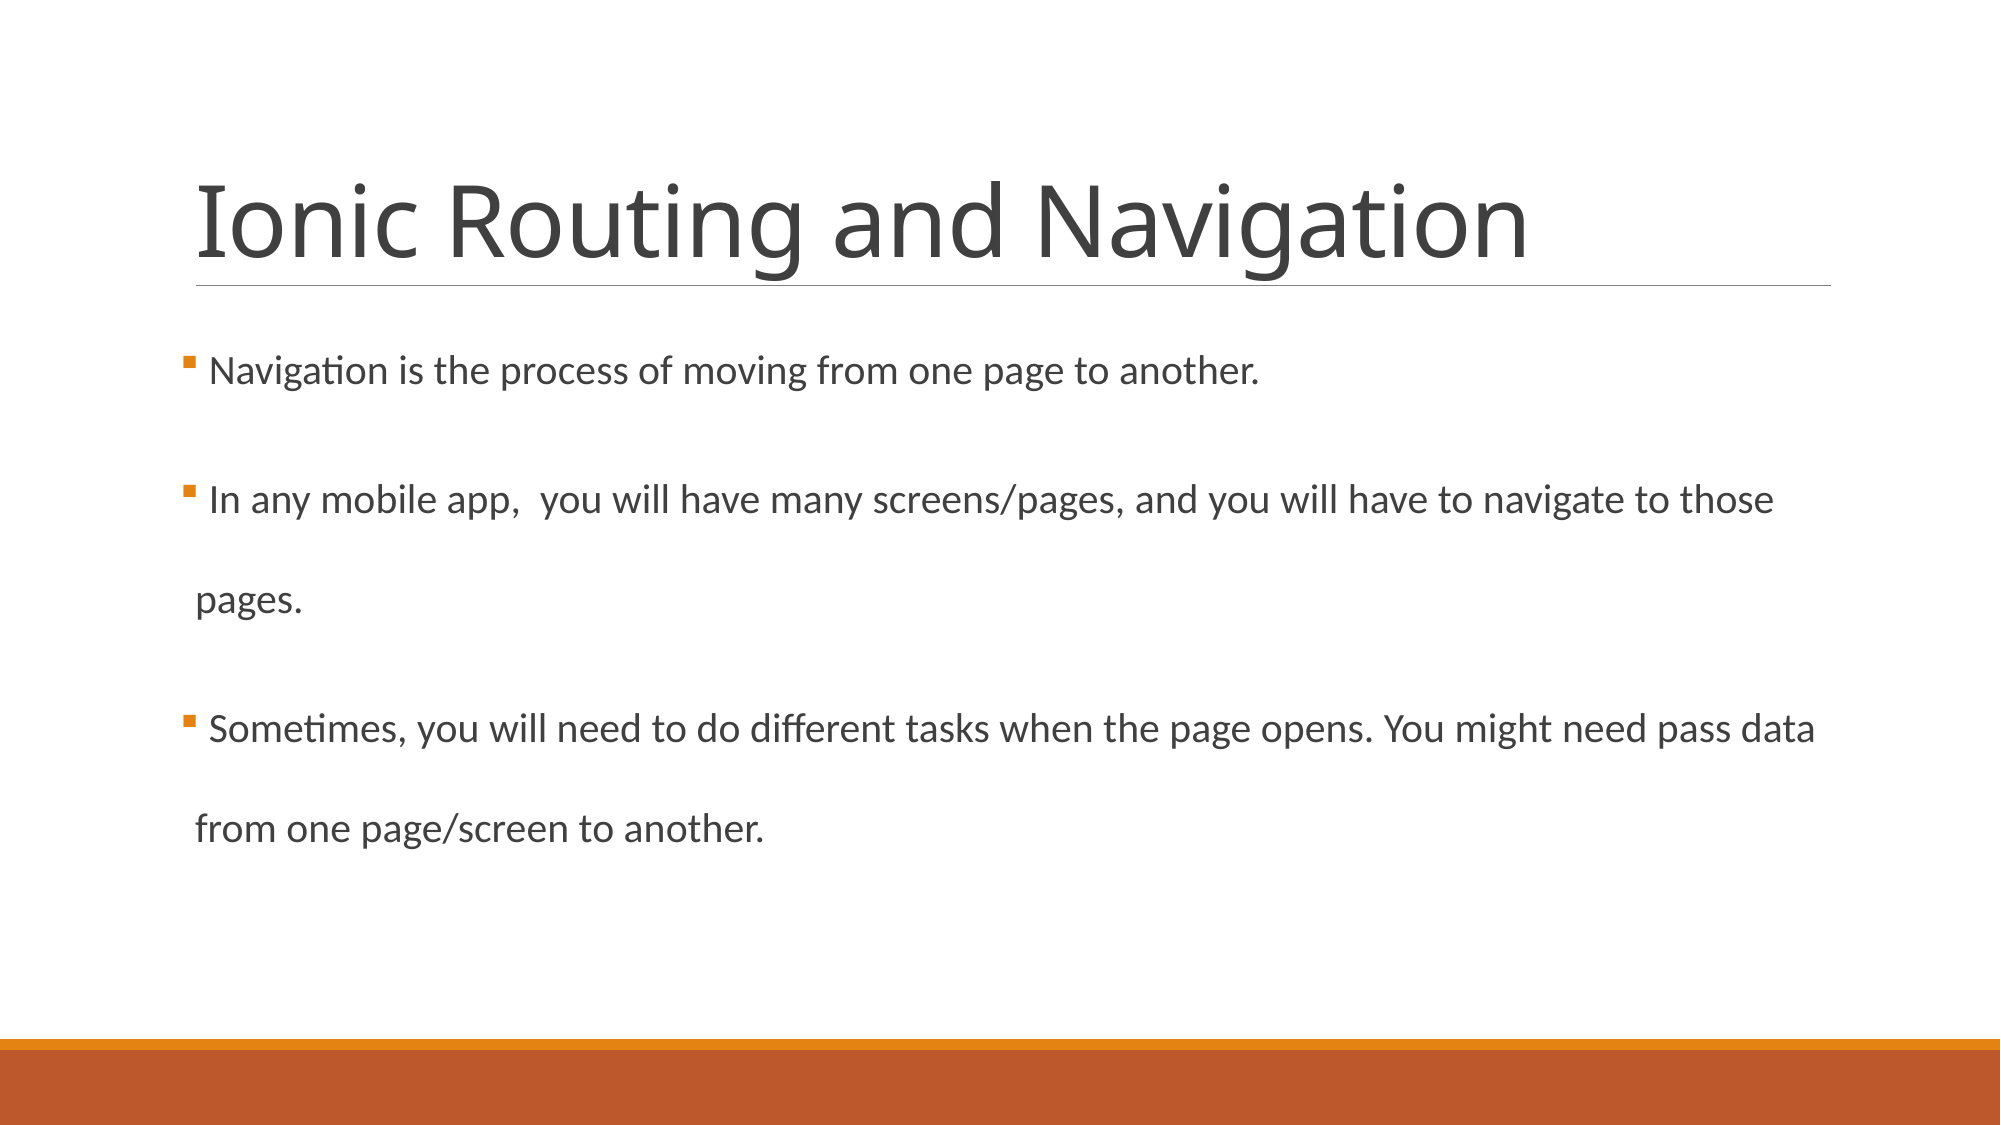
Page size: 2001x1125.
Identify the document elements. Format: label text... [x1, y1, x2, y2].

list Navigation is the process of moving from one page to another. In any mobile app, you will have many screens/pages, and you will have to navigate to those pages. Sometimes, you will need to do different tasks when the page opens. You might need pass data from one page/screen to another. [180, 285, 1830, 945]
title Ionic Routing and Navigation [180, 47, 1830, 285]
